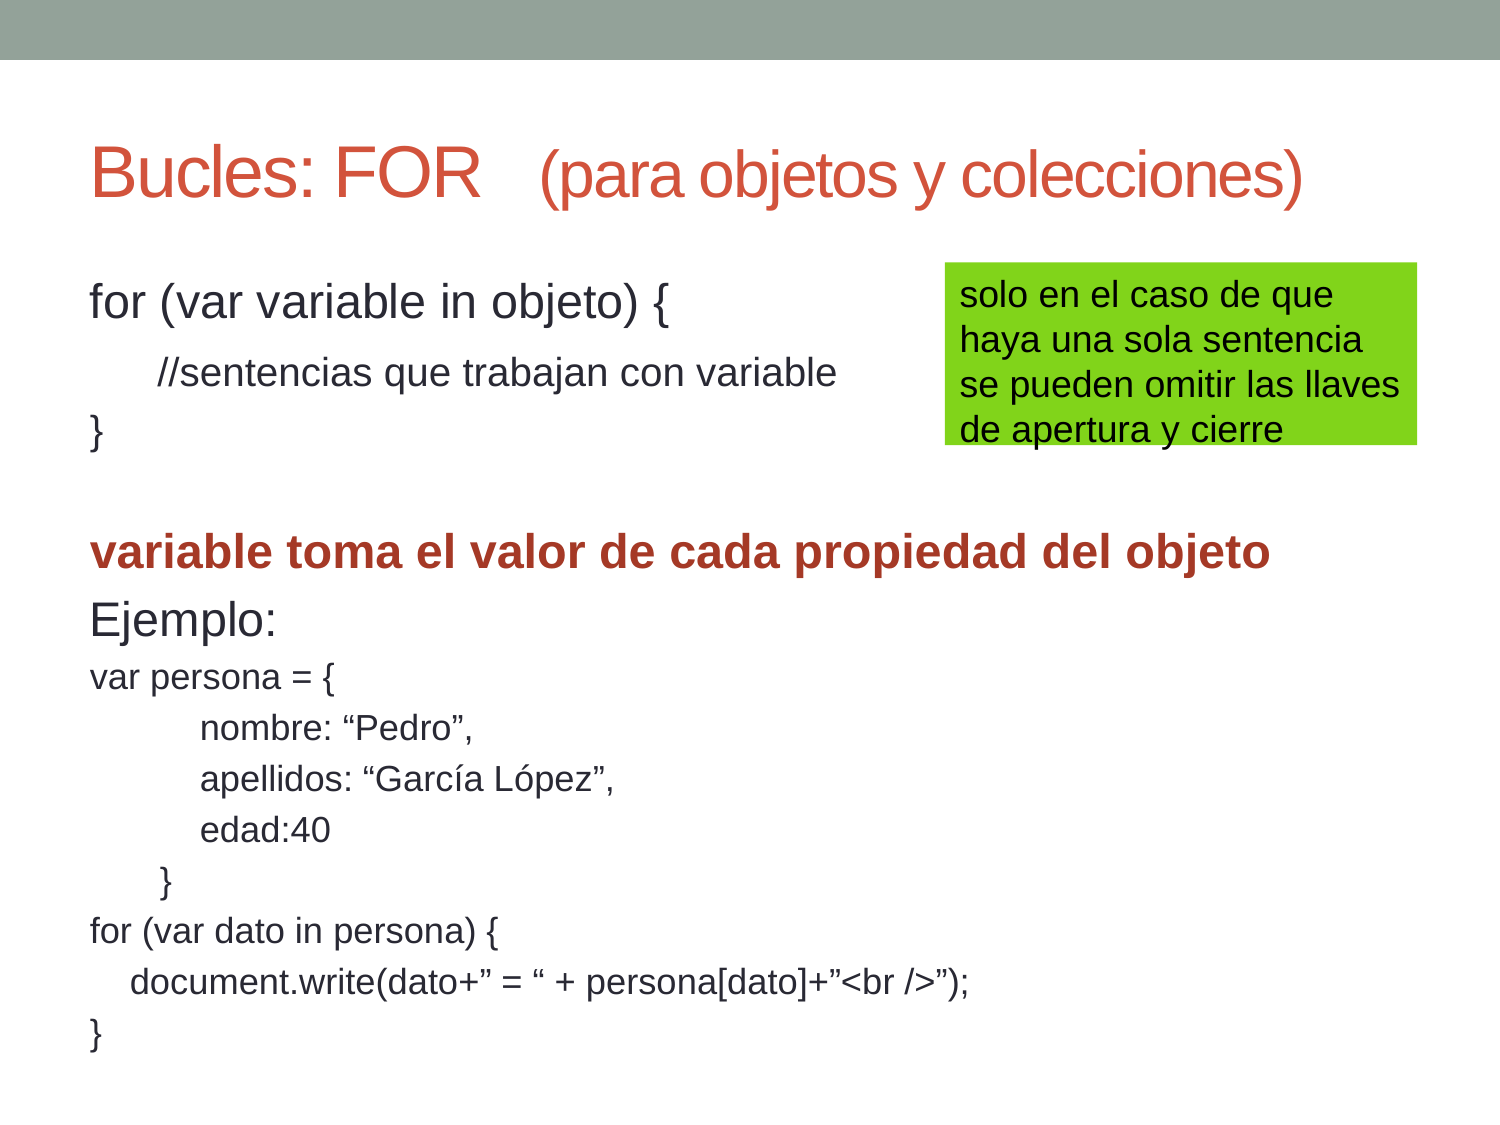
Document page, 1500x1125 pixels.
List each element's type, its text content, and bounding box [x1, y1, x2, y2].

text_box for (var variable in objeto) { //sentencias que trabajan con variable } variable toma el valor de cada propiedad del objeto Ejemplo: var persona = { nombre: “Pedro”, apellidos: “García López”, edad:40 } for (var dato in persona) { document.write(dato+” = “ + persona[dato]+”<br />”); } [75, 262, 1425, 1063]
text_box Bucles: FOR (para objetos y colecciones) [75, 87, 1425, 250]
text_box solo en el caso de que haya una sola sentencia se pueden omitir las llaves de apertura y cierre [944, 262, 1418, 446]
